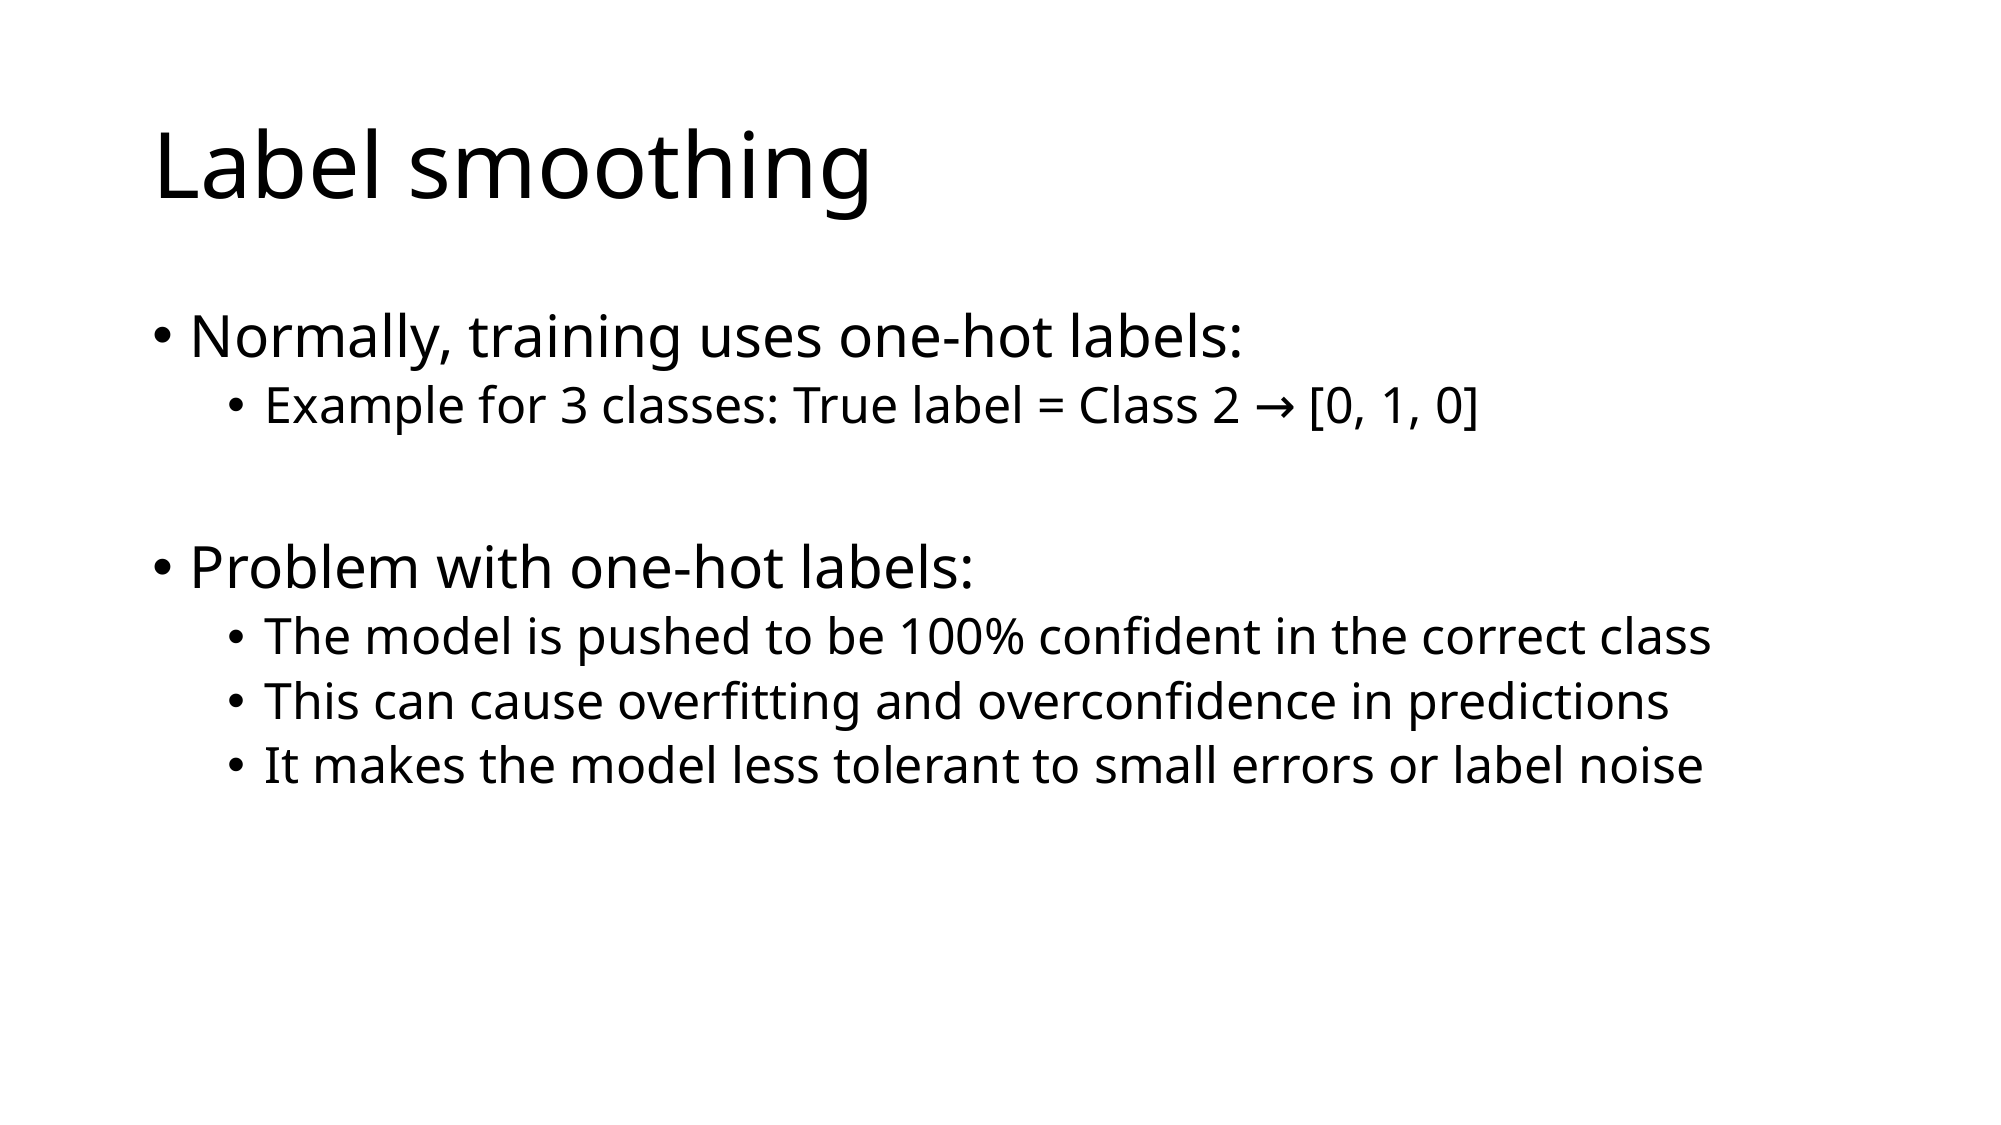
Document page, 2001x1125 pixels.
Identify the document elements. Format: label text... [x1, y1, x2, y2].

title Label smoothing [137, 59, 1863, 278]
list Normally, training uses one-hot labels: Example for 3 classes: True label = Class 2 → [0, 1, 0] Problem with one-hot labels: The model is pushed to be 100% confident in the correct class This can cause overfitting and overconfidence in predictions It makes the model less tolerant to small errors or label noise [137, 299, 1863, 1014]
